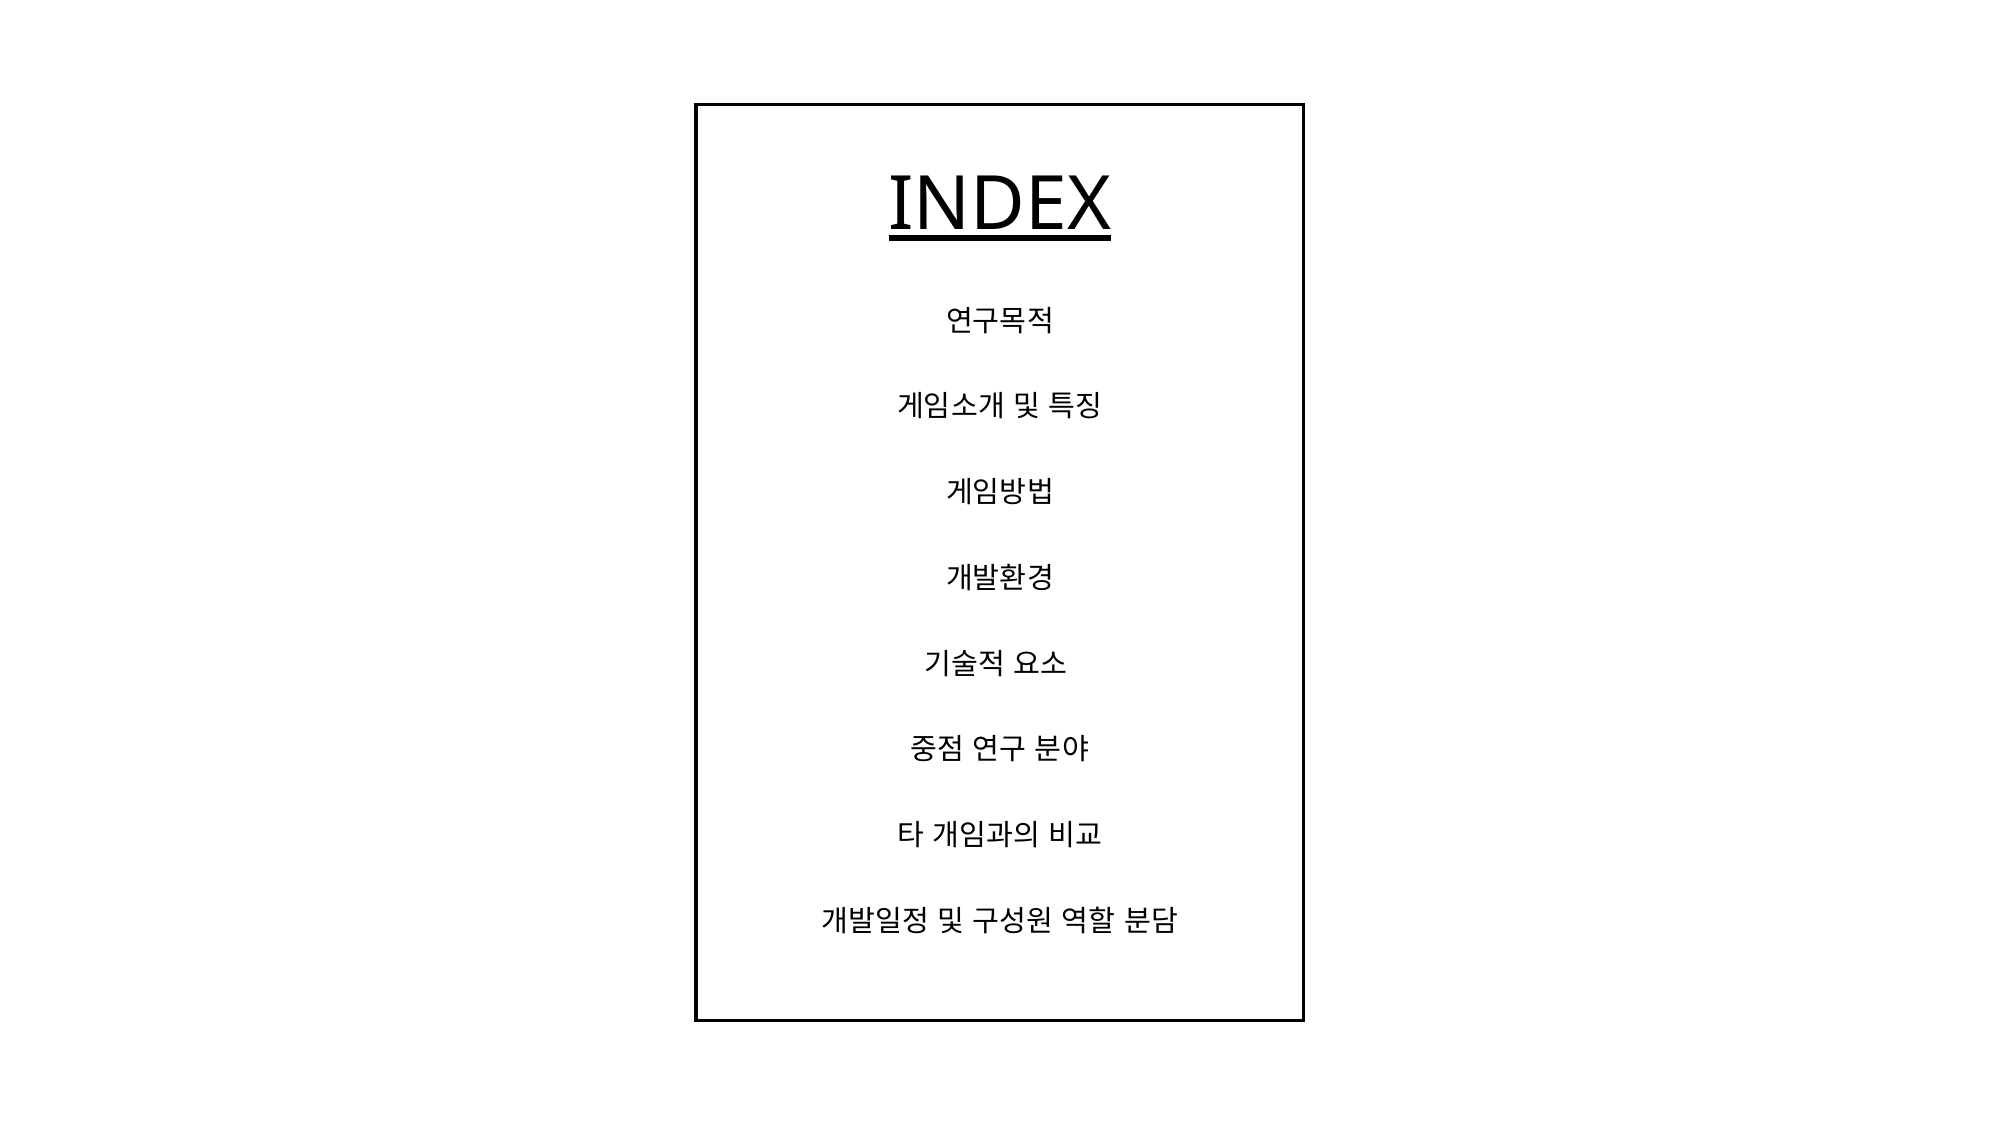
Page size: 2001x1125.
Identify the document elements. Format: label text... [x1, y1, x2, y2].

text_box 게임방법 [797, 466, 1203, 516]
text_box 타 개임과의 비교 [797, 808, 1203, 859]
text_box 기술적 요소 [797, 637, 1203, 688]
text_box INDEX [803, 147, 1196, 252]
text_box [695, 104, 1305, 1021]
text_box 개발일정 및 구성원 역할 분담 [797, 894, 1203, 945]
text_box 중점 연구 분야 [797, 723, 1203, 773]
text_box 게임소개 및 특징 [797, 380, 1203, 431]
text_box 개발환경 [797, 551, 1203, 602]
text_box 연구목적 [797, 294, 1203, 345]
